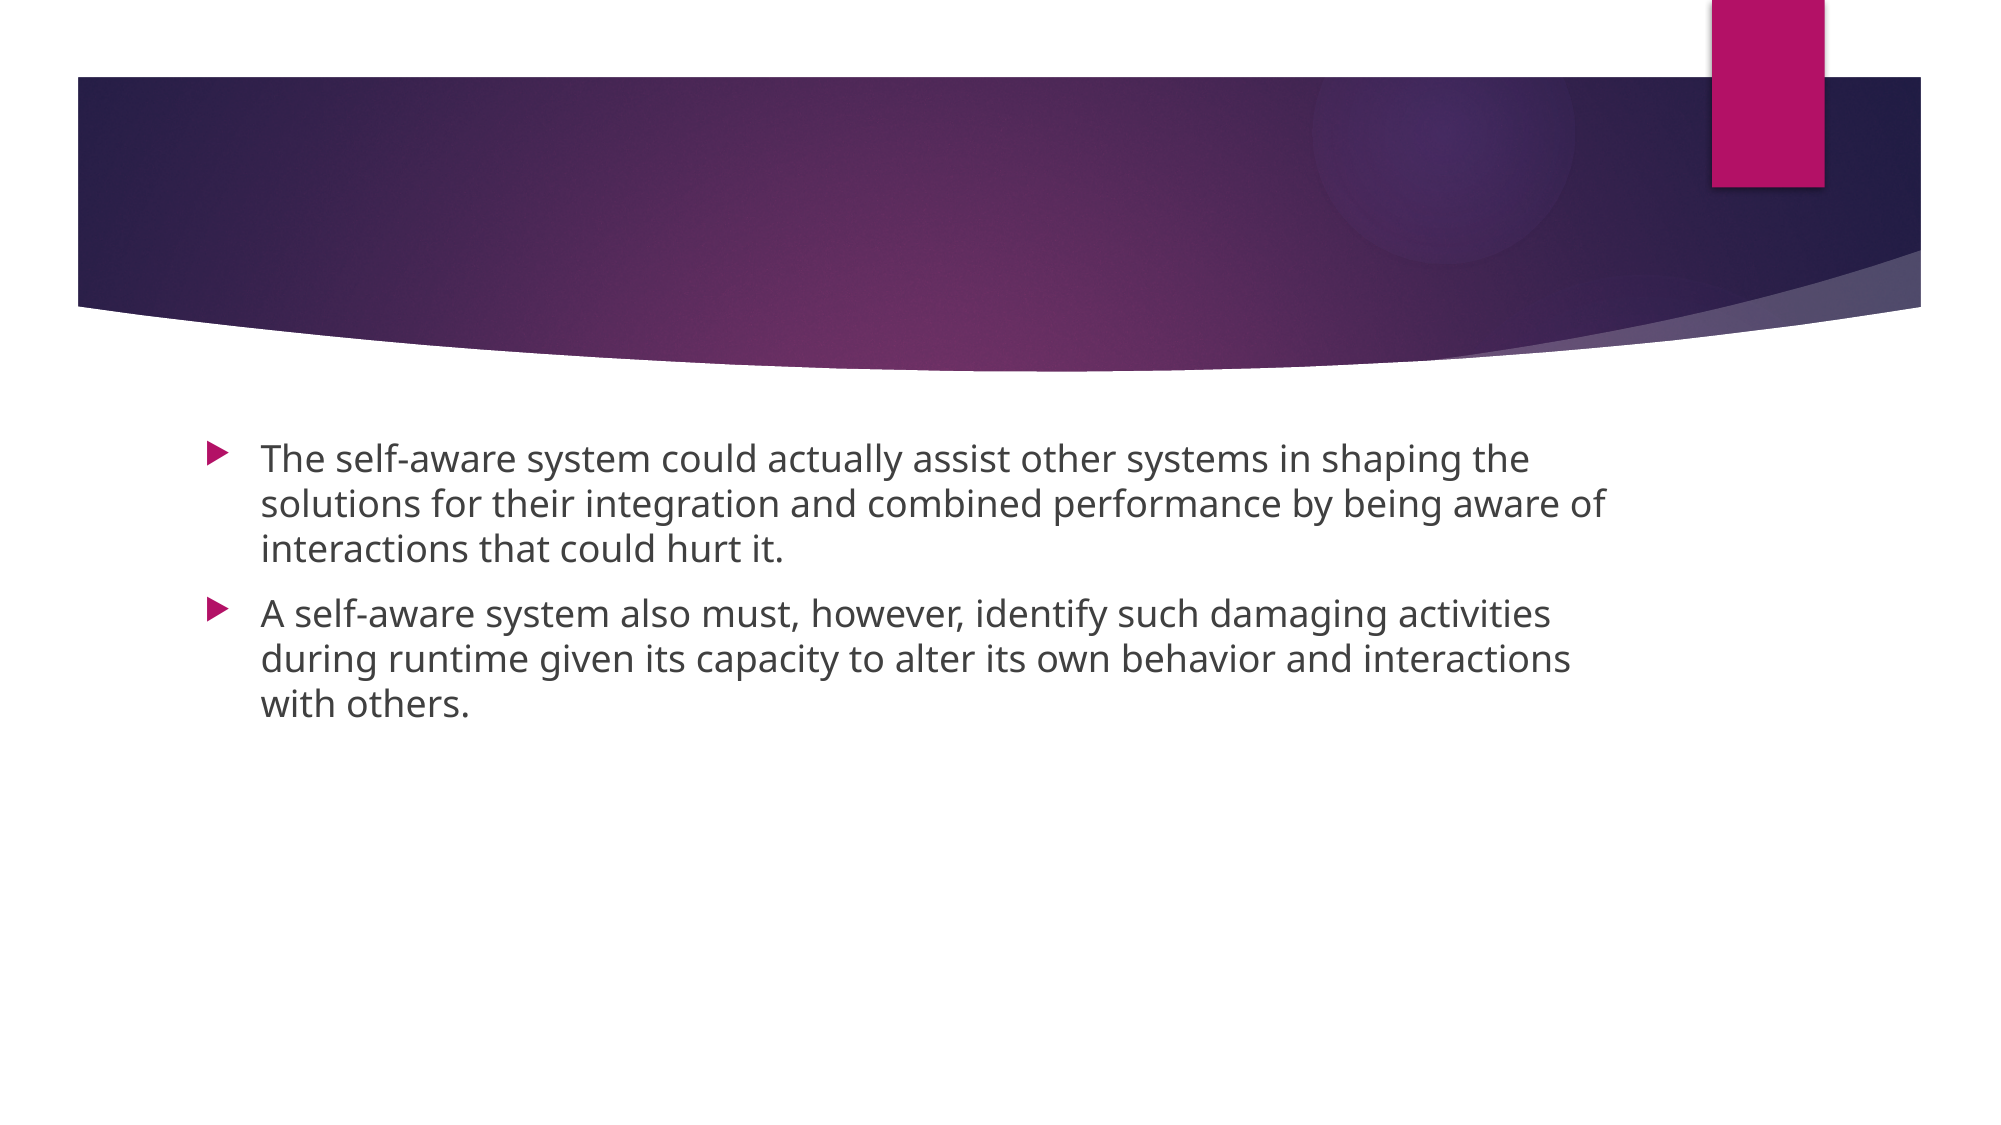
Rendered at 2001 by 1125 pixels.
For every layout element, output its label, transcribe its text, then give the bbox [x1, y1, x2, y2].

list The self-aware system could actually assist other systems in shaping the solutions for their integration and combined performance by being aware of interactions that could hurt it. A self-aware system also must, however, identify such damaging activities during runtime given its capacity to alter its own behavior and interactions with others. [189, 427, 1638, 988]
